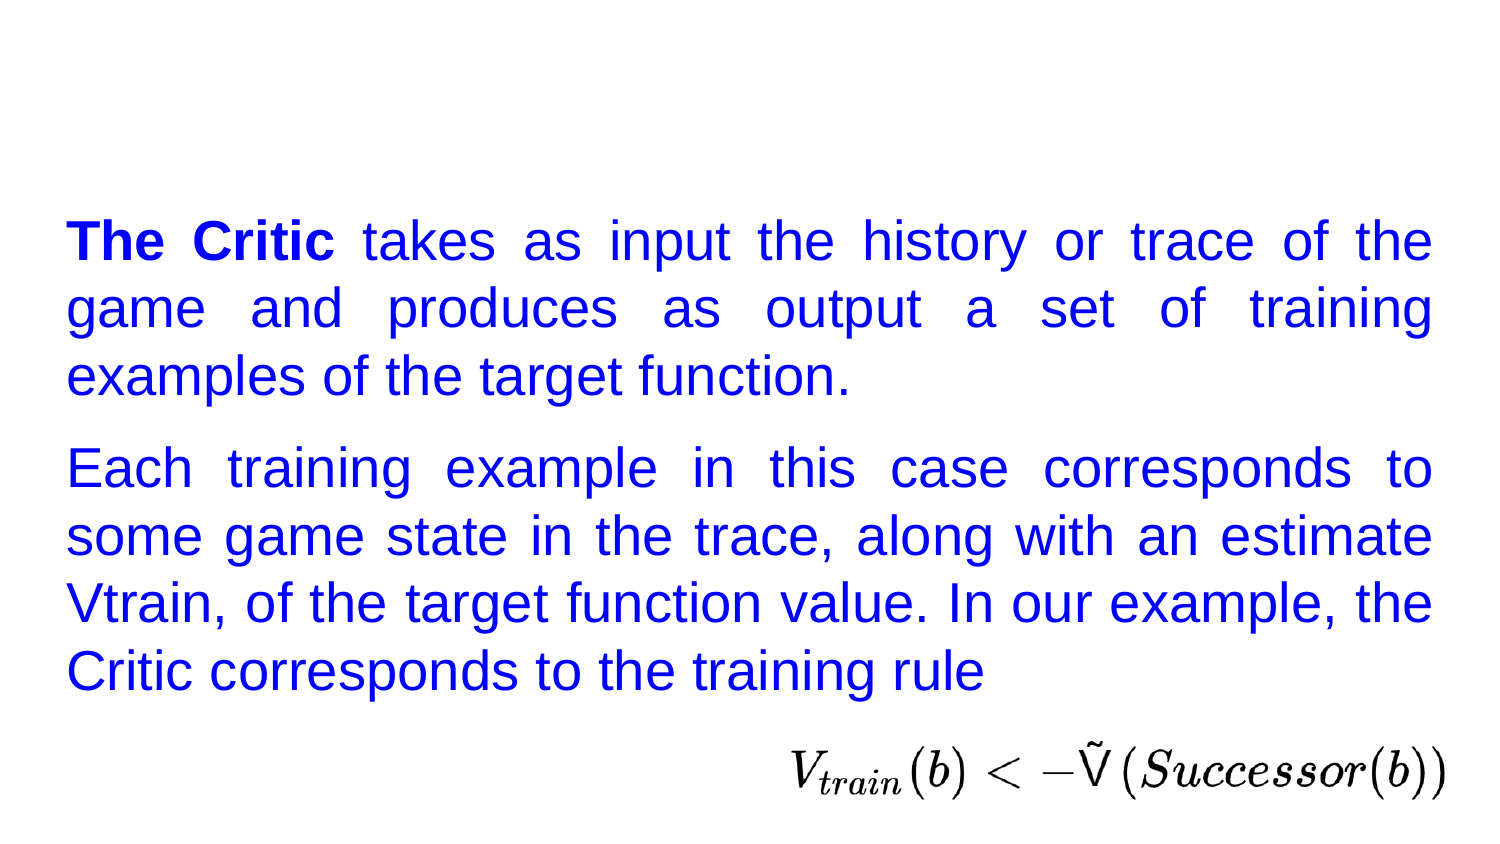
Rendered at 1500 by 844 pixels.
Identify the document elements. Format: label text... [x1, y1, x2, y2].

picture [787, 735, 1450, 805]
list The Critic takes as input the history or trace of the game and produces as output a set of training examples of the target function. Each training example in this case corresponds to some game state in the trace, along with an estimate Vtrain, of the target function value. In our example, the Critic corresponds to the training rule [51, 189, 1449, 750]
